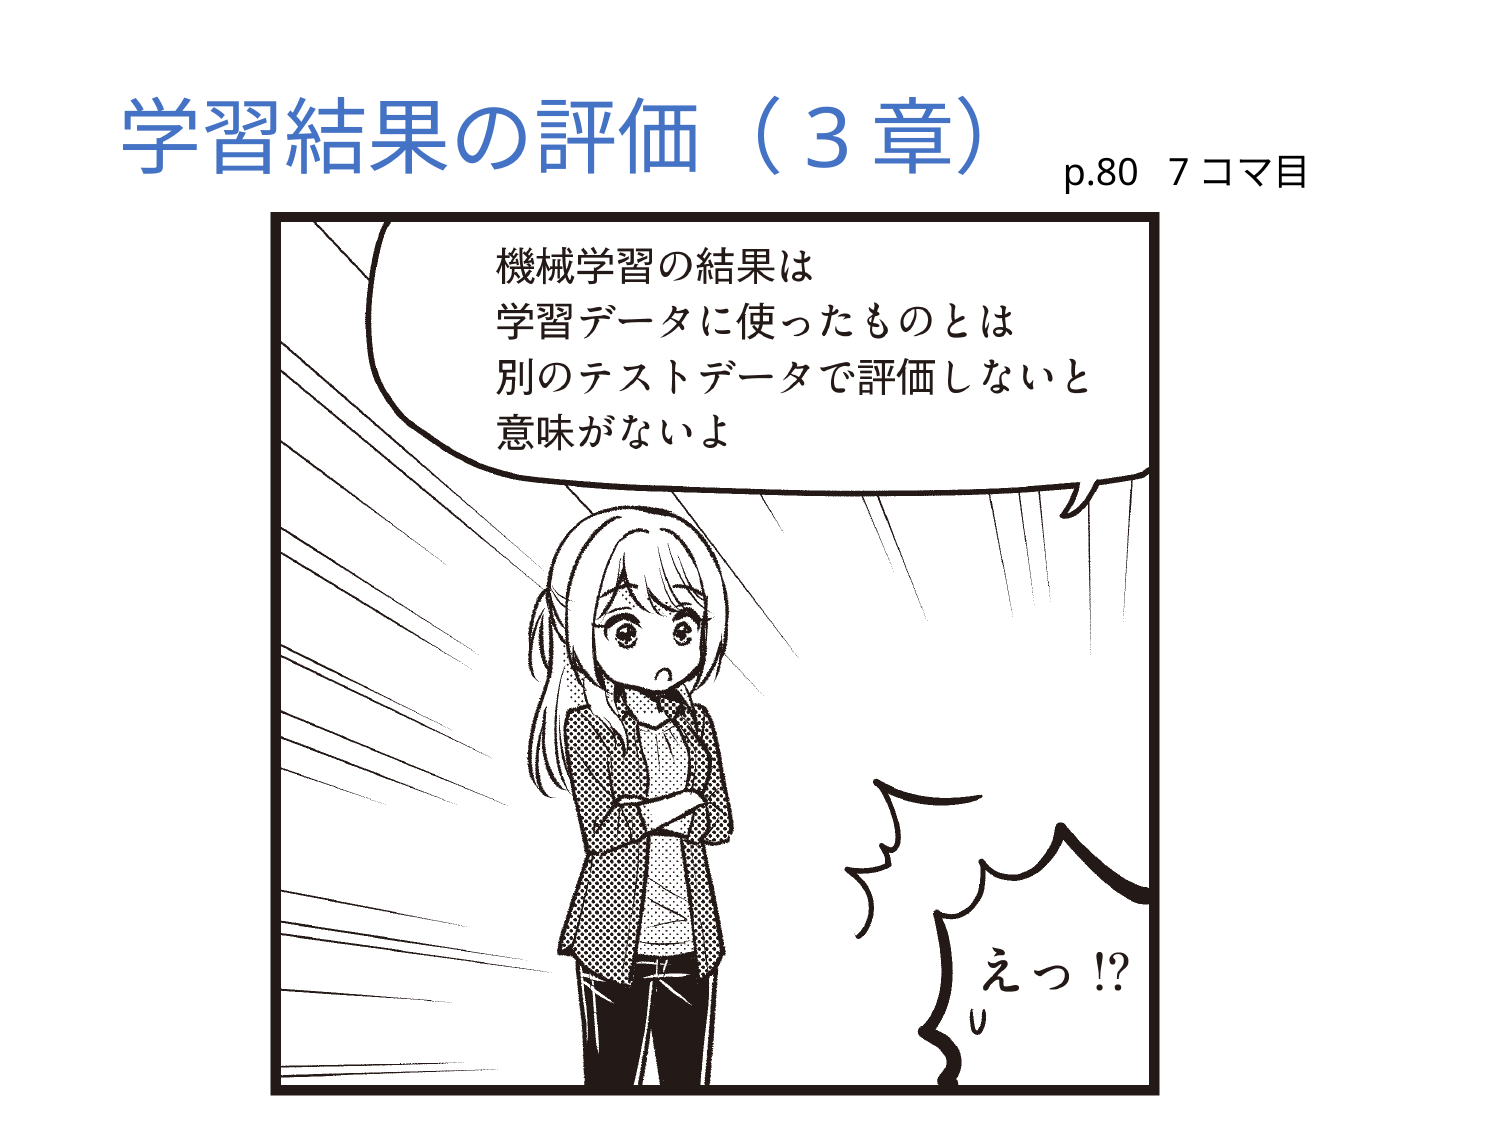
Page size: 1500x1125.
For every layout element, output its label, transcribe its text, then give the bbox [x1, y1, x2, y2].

title 学習結果の評価（3章） [103, 59, 1397, 222]
picture [261, 198, 1187, 1125]
text_box p.80 7コマ目 [1048, 140, 1326, 201]
